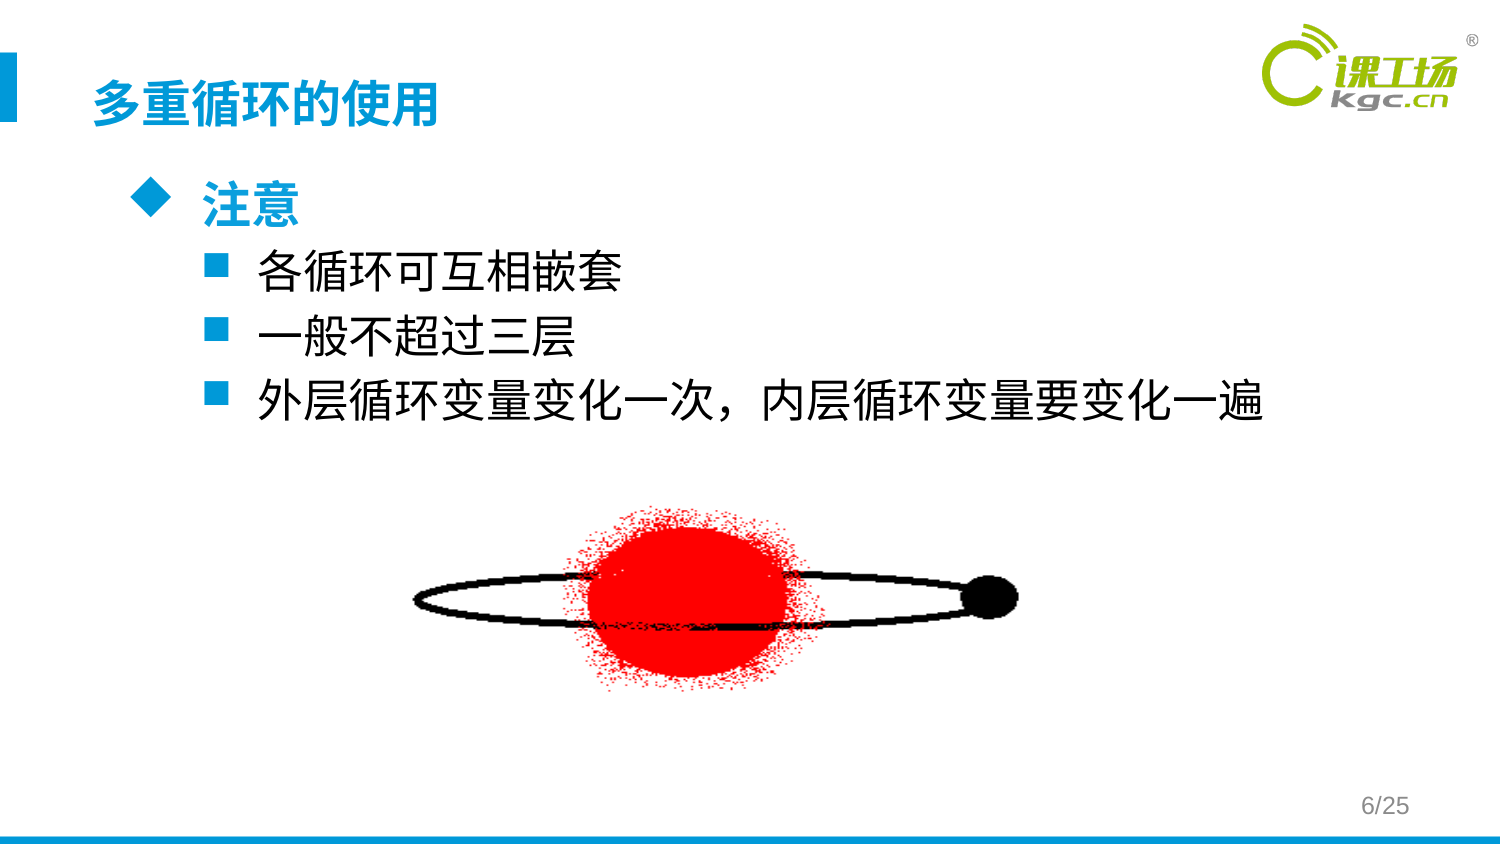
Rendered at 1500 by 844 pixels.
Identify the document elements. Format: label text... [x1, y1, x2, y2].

text_box 多重循环的使用 [76, 32, 1427, 173]
list 注意 各循环可互相嵌套 一般不超过三层 外层循环变量变化一次，内层循环变量要变化一遍 [110, 173, 1385, 724]
picture [0, 0, 1500, 836]
slide_number 6/25 [1074, 782, 1425, 828]
